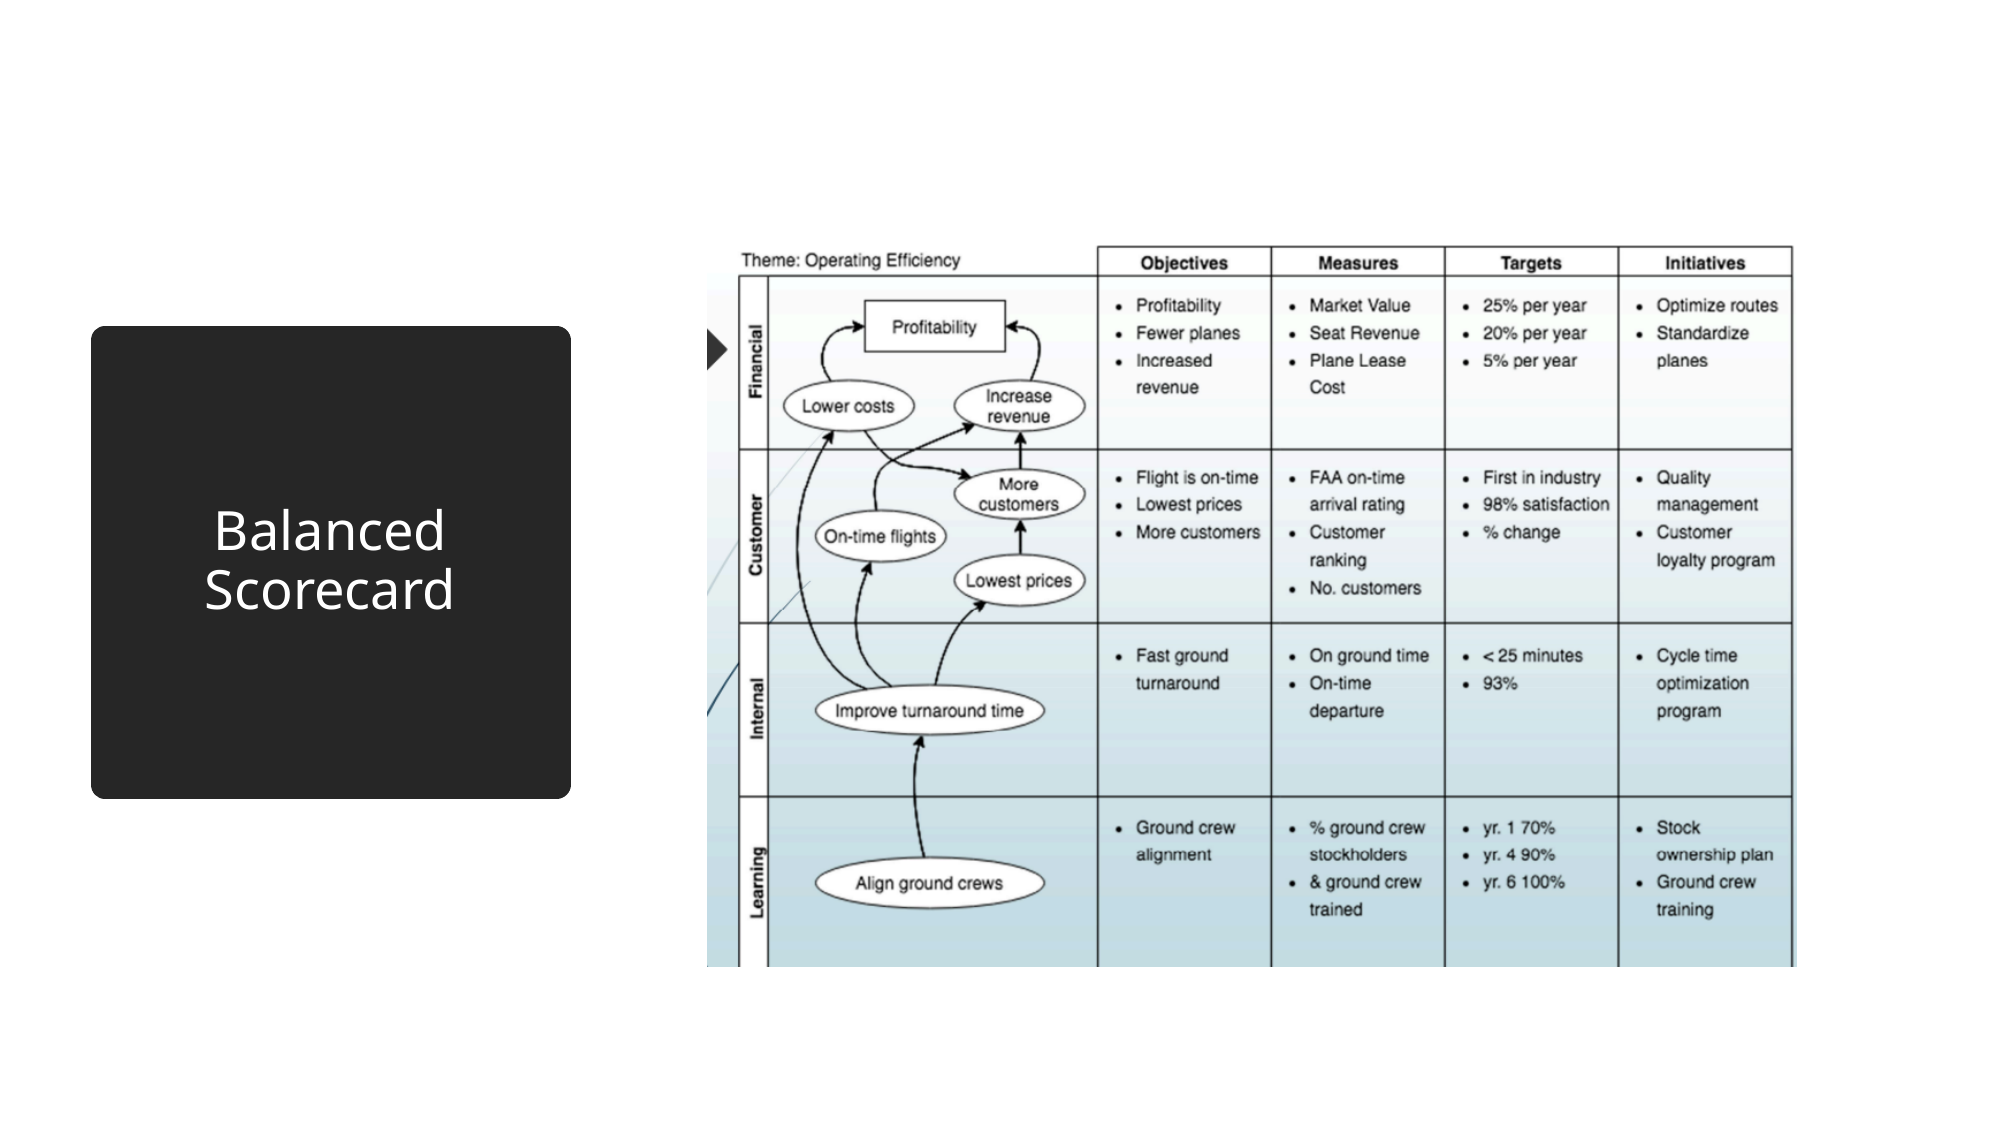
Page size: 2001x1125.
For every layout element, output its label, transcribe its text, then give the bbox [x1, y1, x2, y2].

title Balanced Scorecard [105, 340, 557, 785]
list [706, 157, 1798, 968]
